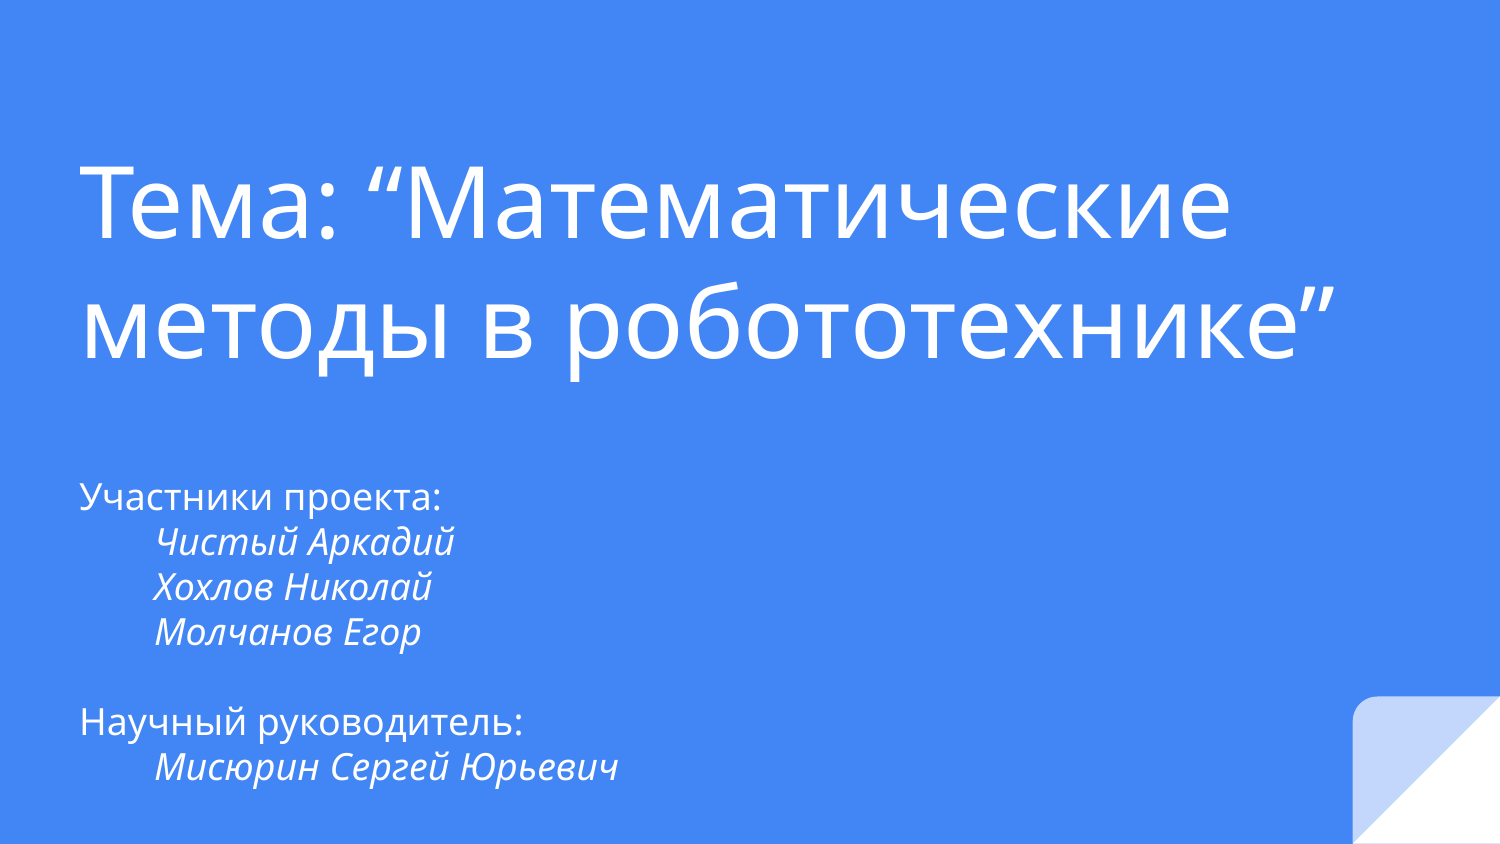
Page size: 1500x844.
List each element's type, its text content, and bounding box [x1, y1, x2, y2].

subtitle Участники проекта: Чистый Аркадий Хохлов Николай Молчанов Егор Научный руководитель: Мисюрин Сергей Юрьевич [64, 457, 1413, 804]
title Тема: “Математические методы в робототехнике” [64, 89, 1413, 394]
